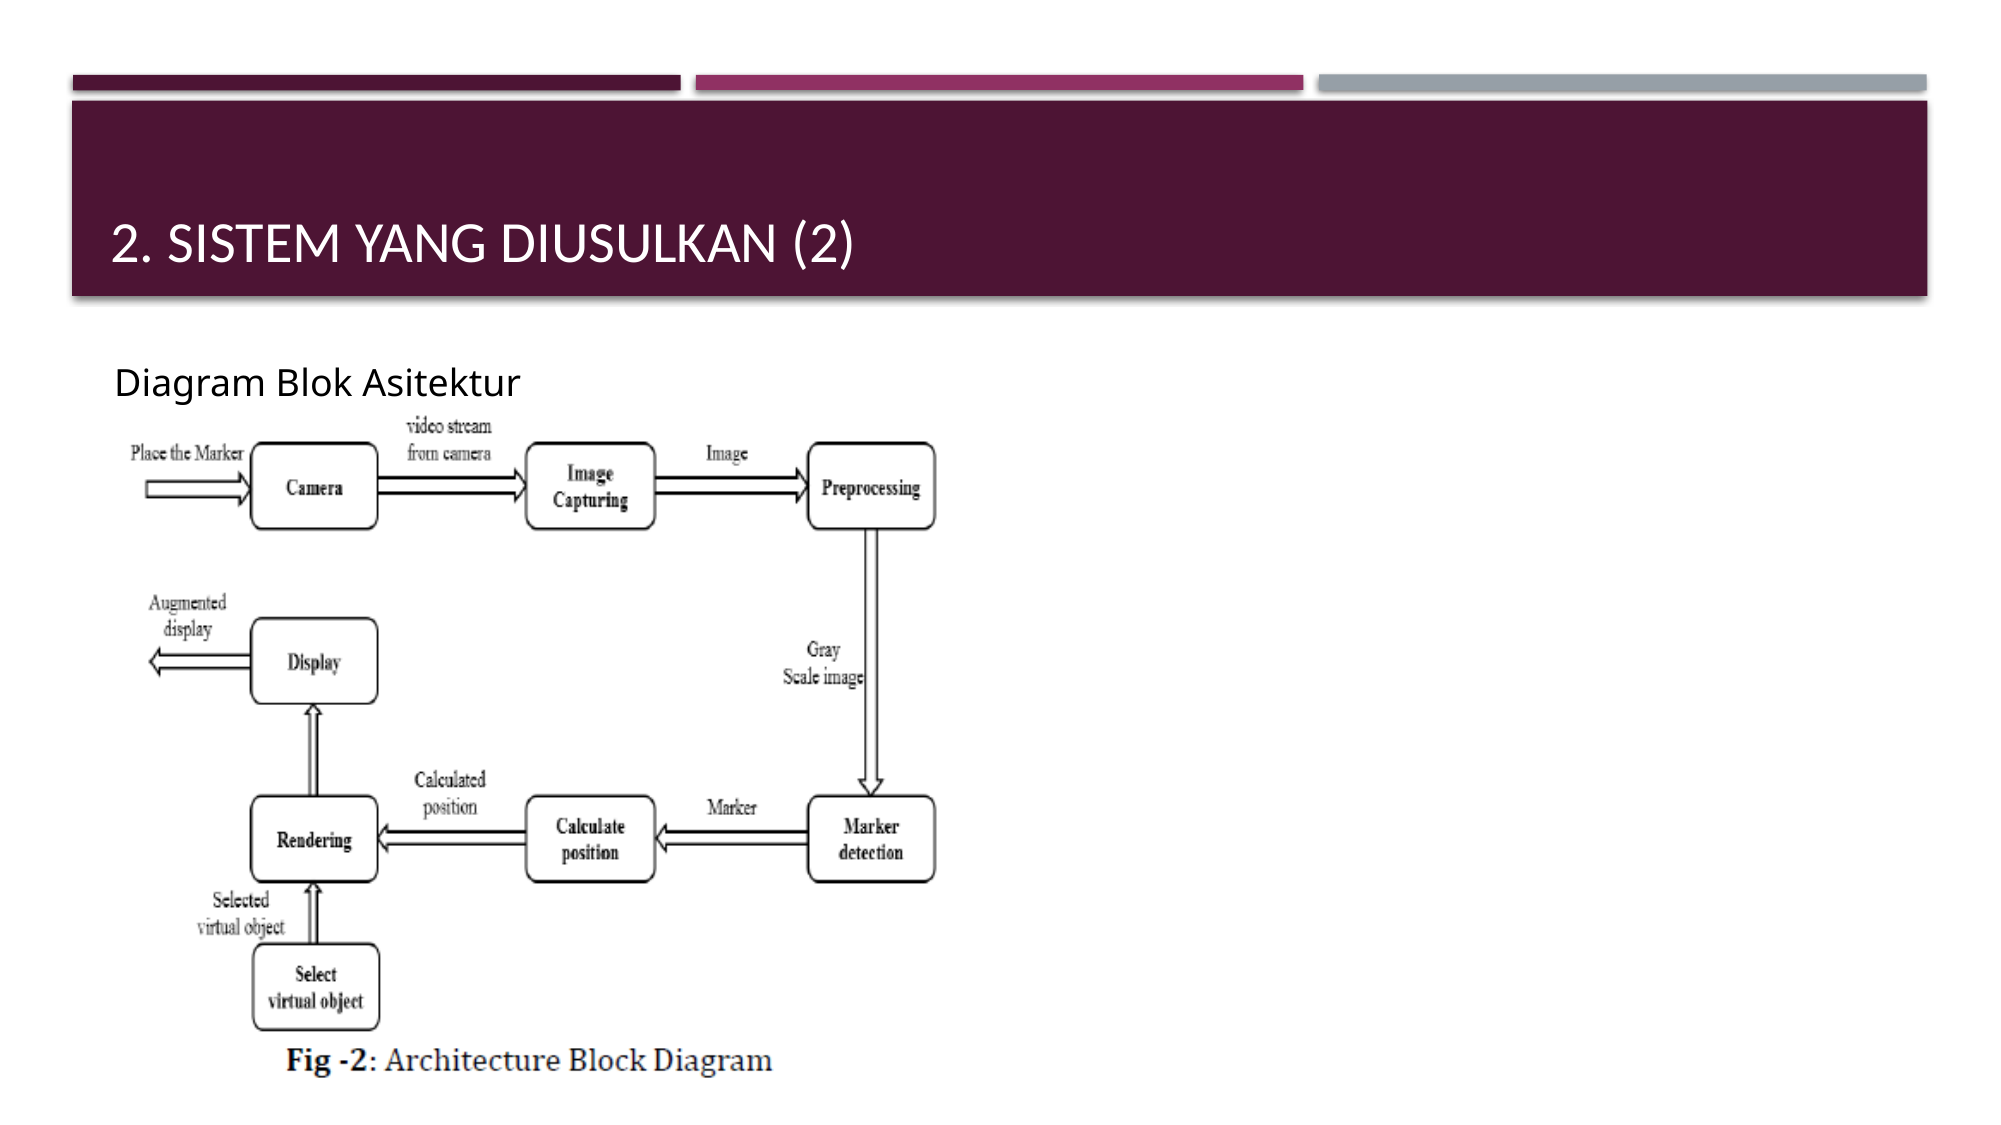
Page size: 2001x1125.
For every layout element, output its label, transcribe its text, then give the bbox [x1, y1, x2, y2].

picture [122, 411, 955, 1091]
text_box Diagram Blok Asitektur [99, 351, 537, 411]
title 2. Sistem yang Diusulkan (2) [95, 115, 1905, 282]
